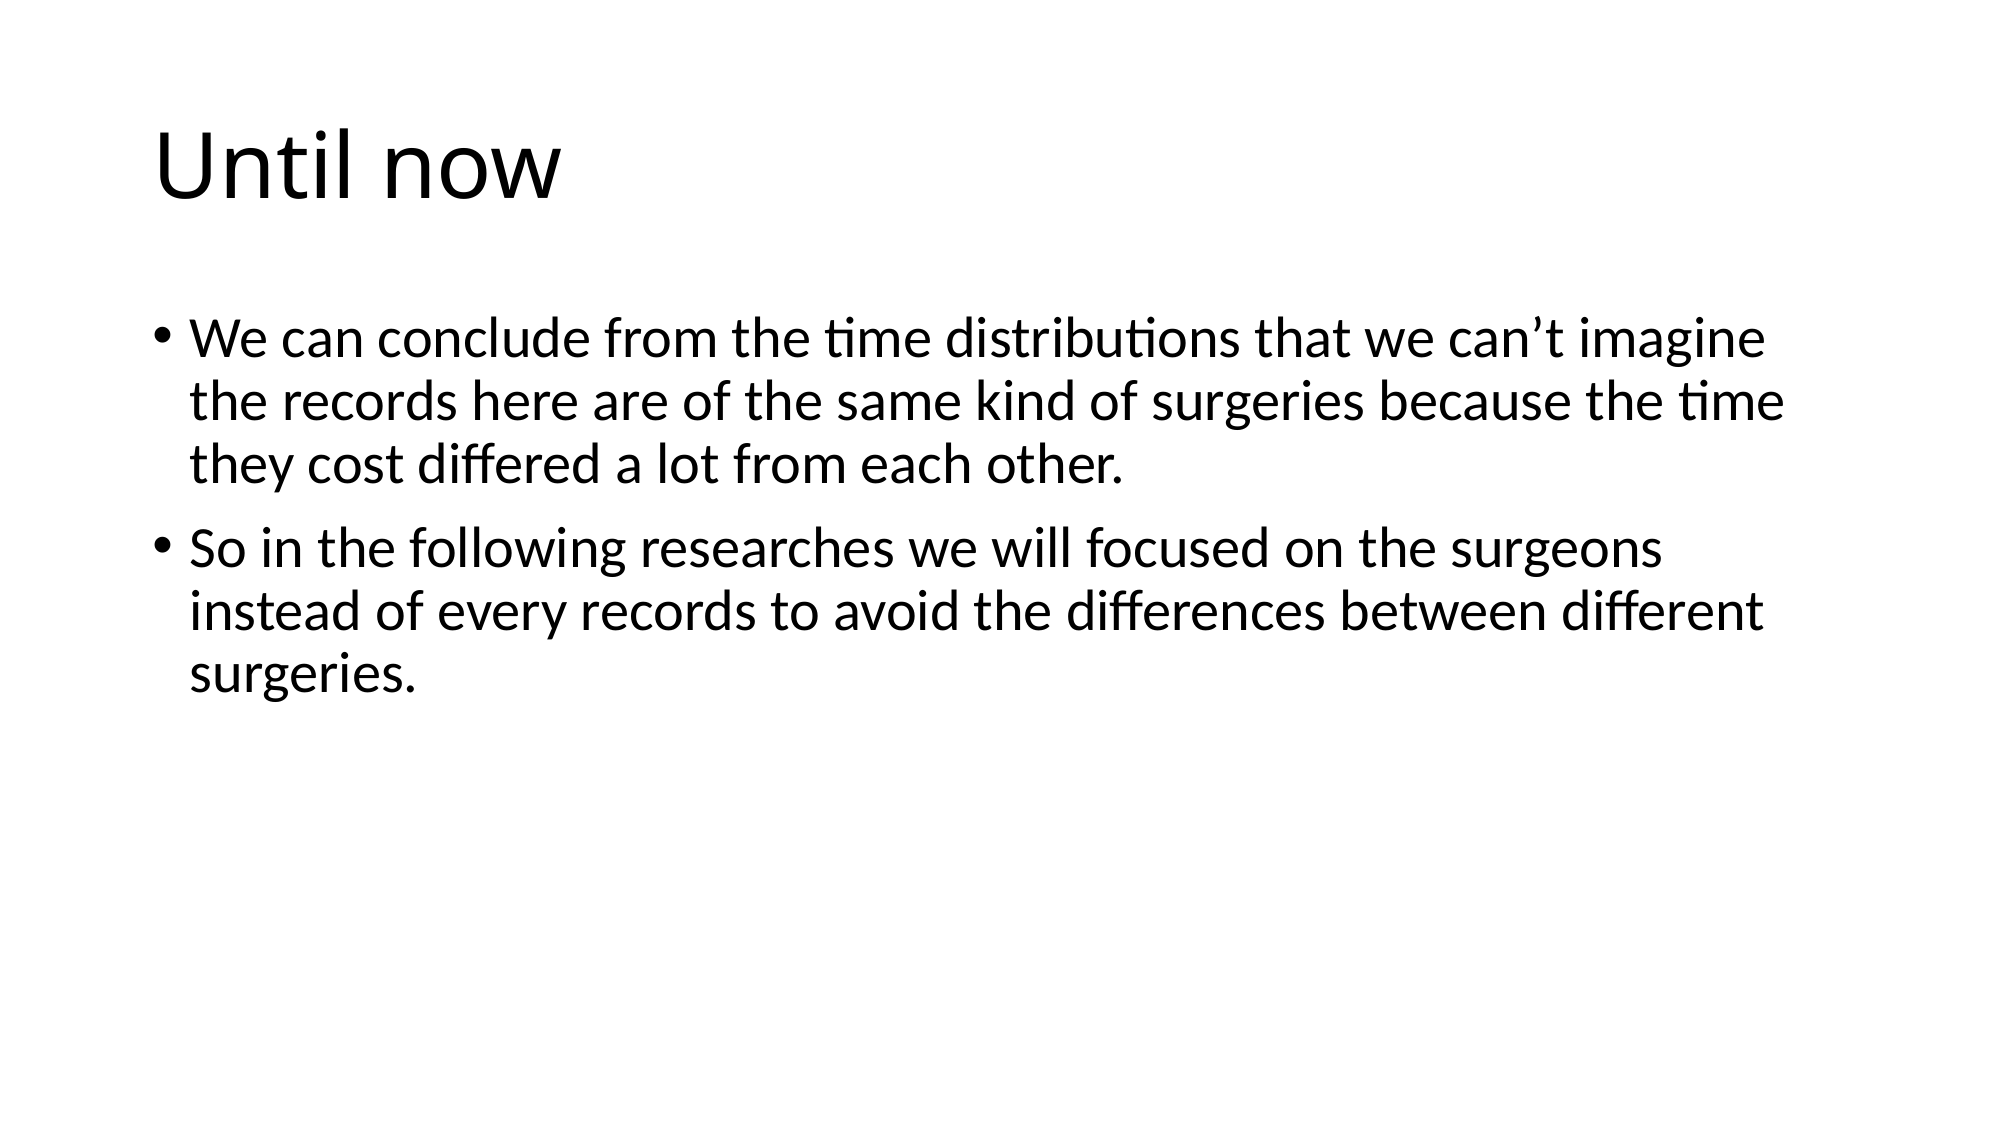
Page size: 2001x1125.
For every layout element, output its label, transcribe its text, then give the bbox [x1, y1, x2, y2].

title Until now [137, 59, 1863, 278]
list We can conclude from the time distributions that we can’t imagine the records here are of the same kind of surgeries because the time they cost differed a lot from each other. So in the following researches we will focused on the surgeons instead of every records to avoid the differences between different surgeries. [137, 299, 1863, 1014]
